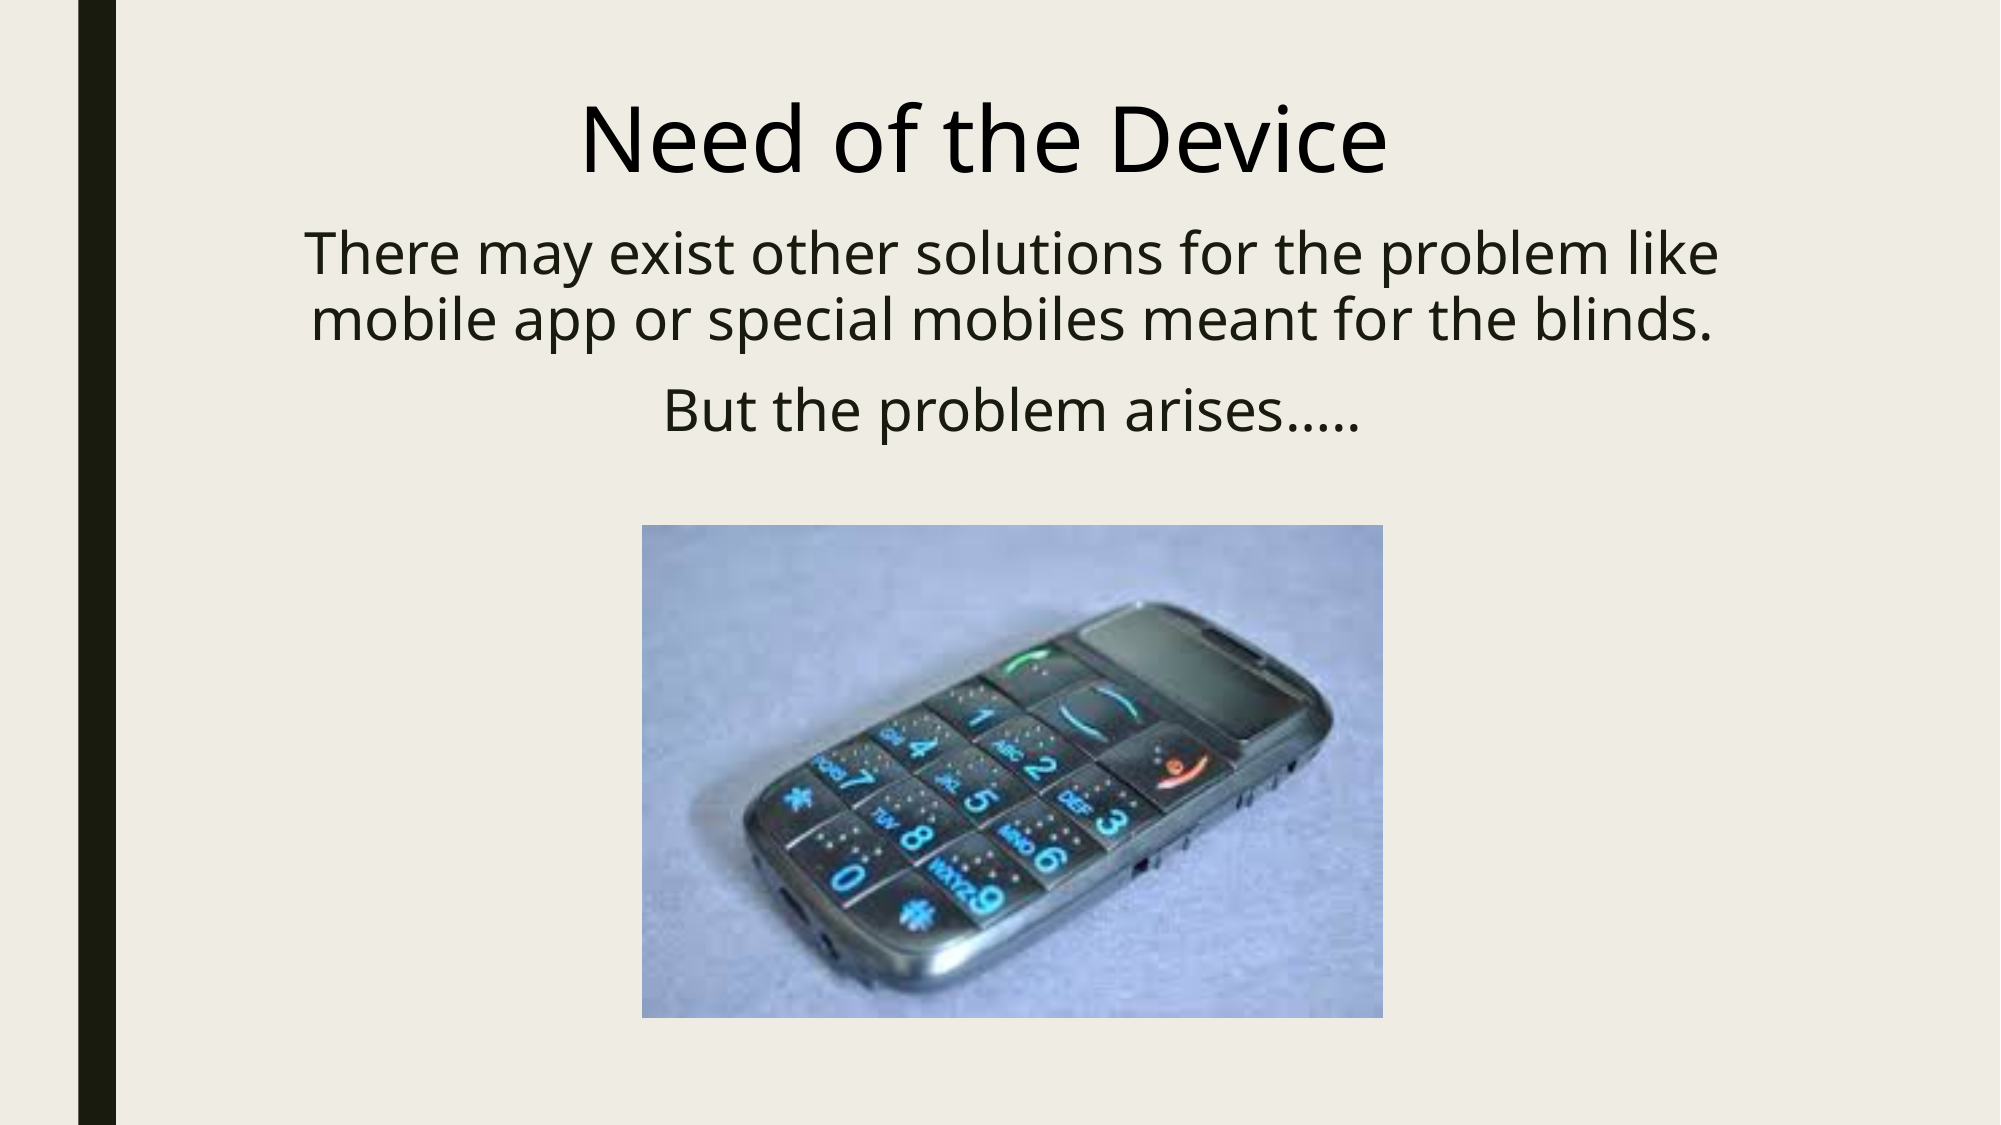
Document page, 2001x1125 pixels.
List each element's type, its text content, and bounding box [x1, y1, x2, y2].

picture [642, 525, 1383, 1018]
list There may exist other solutions for the problem like mobile app or special mobiles meant for the blinds. But the problem arises….. [225, 214, 1800, 476]
text_box Need of the Device [563, 73, 1406, 198]
